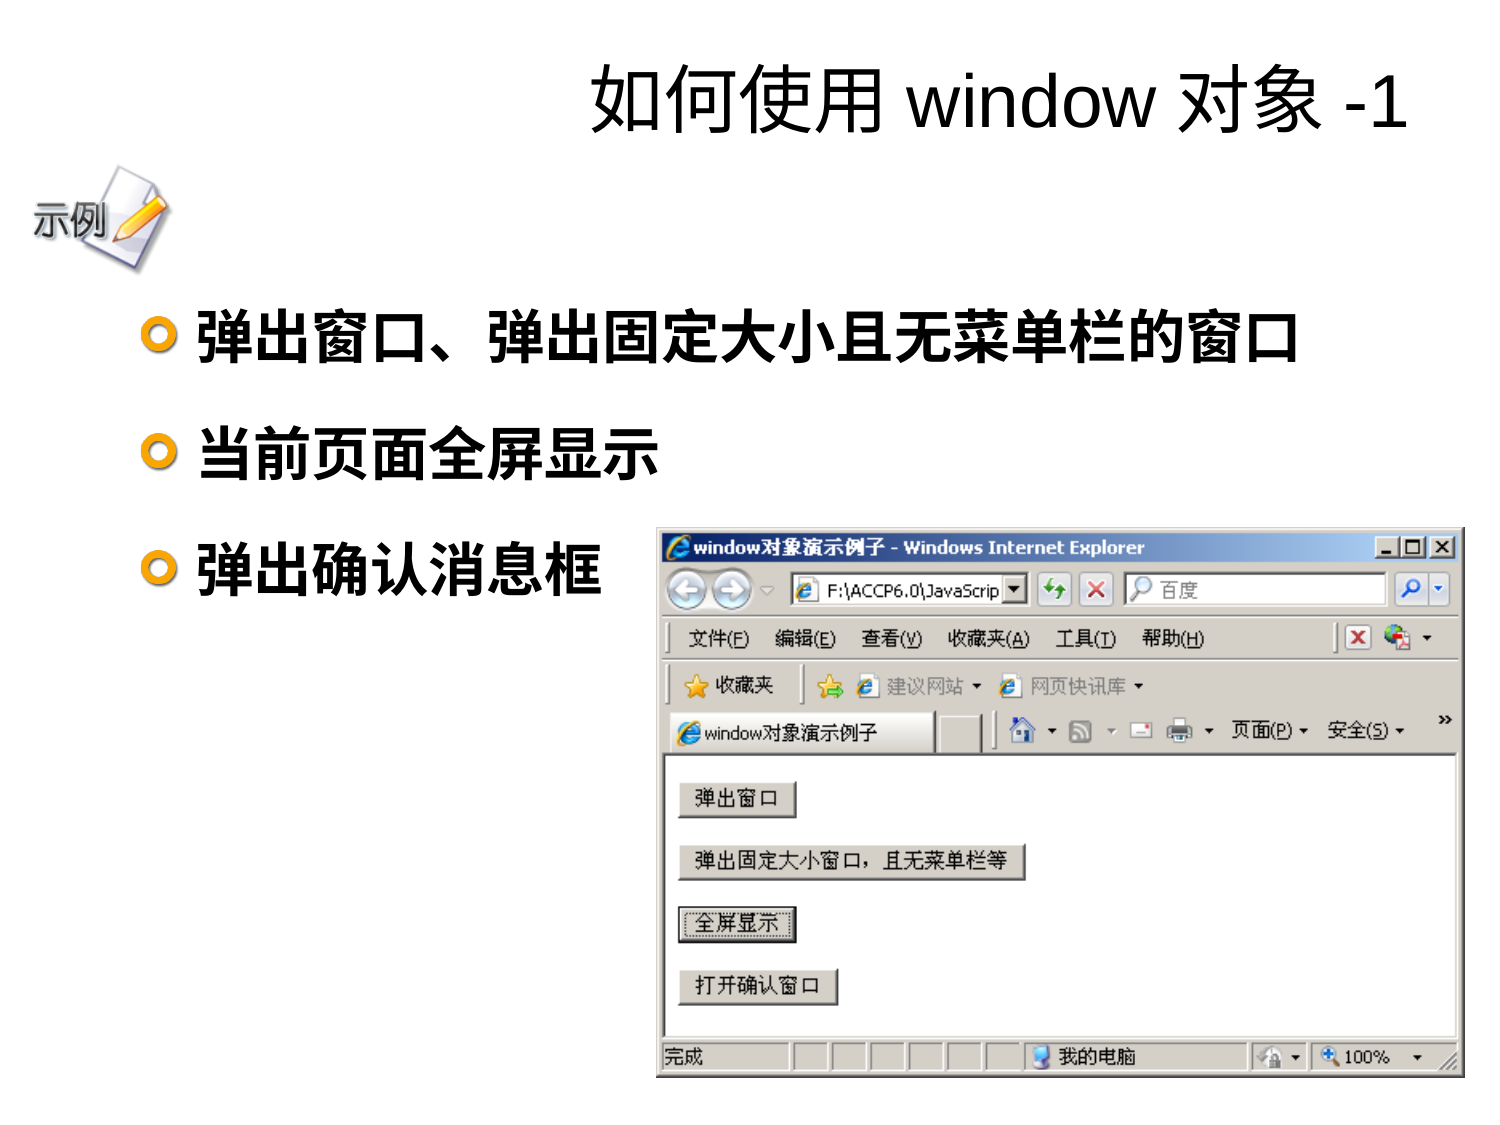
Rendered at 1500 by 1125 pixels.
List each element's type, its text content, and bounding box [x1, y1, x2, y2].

picture [23, 163, 175, 278]
picture [138, 314, 180, 356]
list 弹出窗口、弹出固定大小且无菜单栏的窗口 当前页面全屏显示 弹出确认消息框 [123, 257, 1426, 645]
picture [138, 431, 180, 473]
title 如何使用window对象-1 [75, 45, 1425, 233]
picture [655, 527, 1466, 1078]
picture [138, 548, 180, 589]
